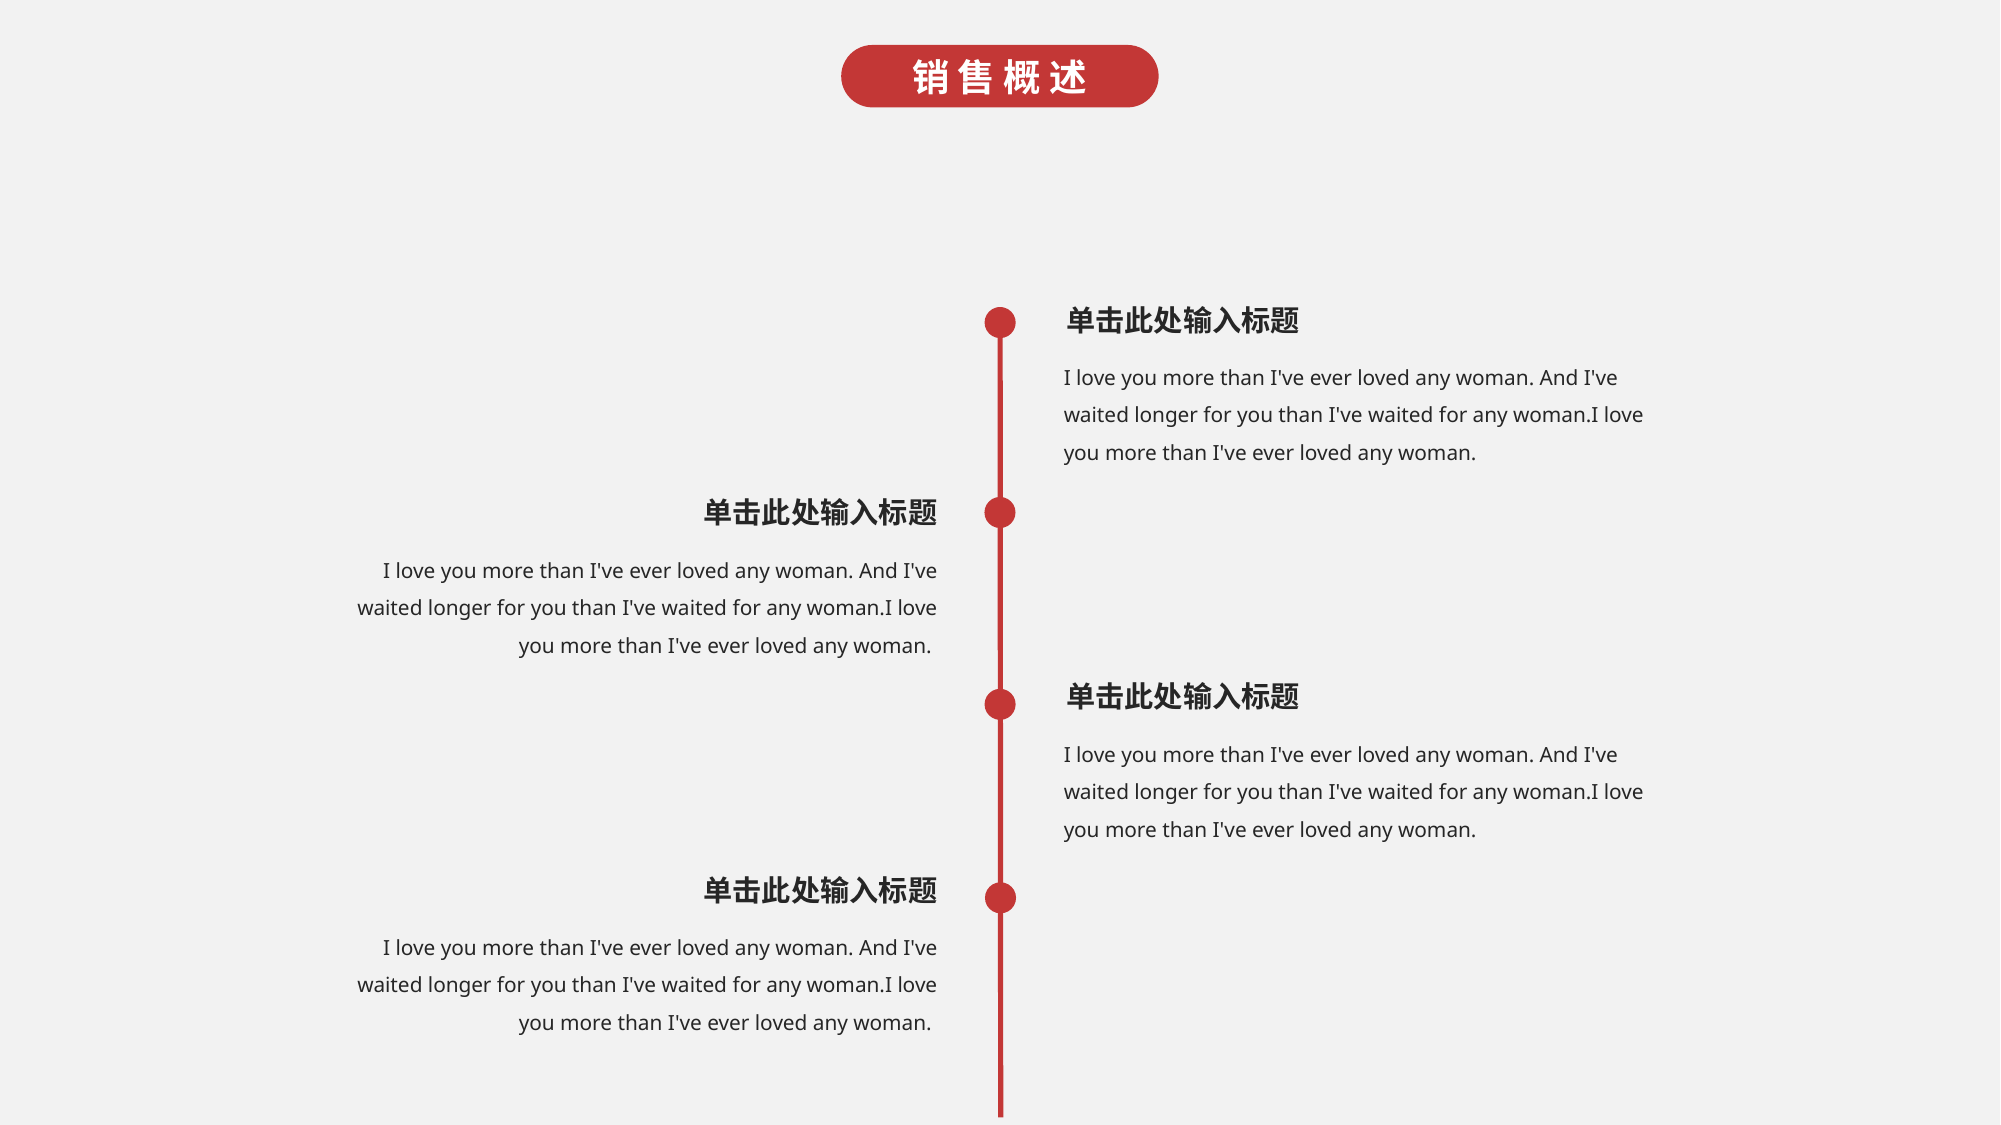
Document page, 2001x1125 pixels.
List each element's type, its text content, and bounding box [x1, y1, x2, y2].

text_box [304, 487, 952, 667]
text_box [983, 305, 1017, 340]
text_box [1001, 881, 1018, 915]
text_box [983, 687, 1000, 721]
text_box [1048, 671, 1697, 851]
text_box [1048, 294, 1697, 474]
text_box [1001, 687, 1017, 721]
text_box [304, 864, 952, 1044]
text_box [1001, 496, 1017, 529]
text_box [983, 495, 1000, 530]
text_box [983, 881, 1000, 915]
text_box 销 售 概 述 [840, 43, 1160, 109]
